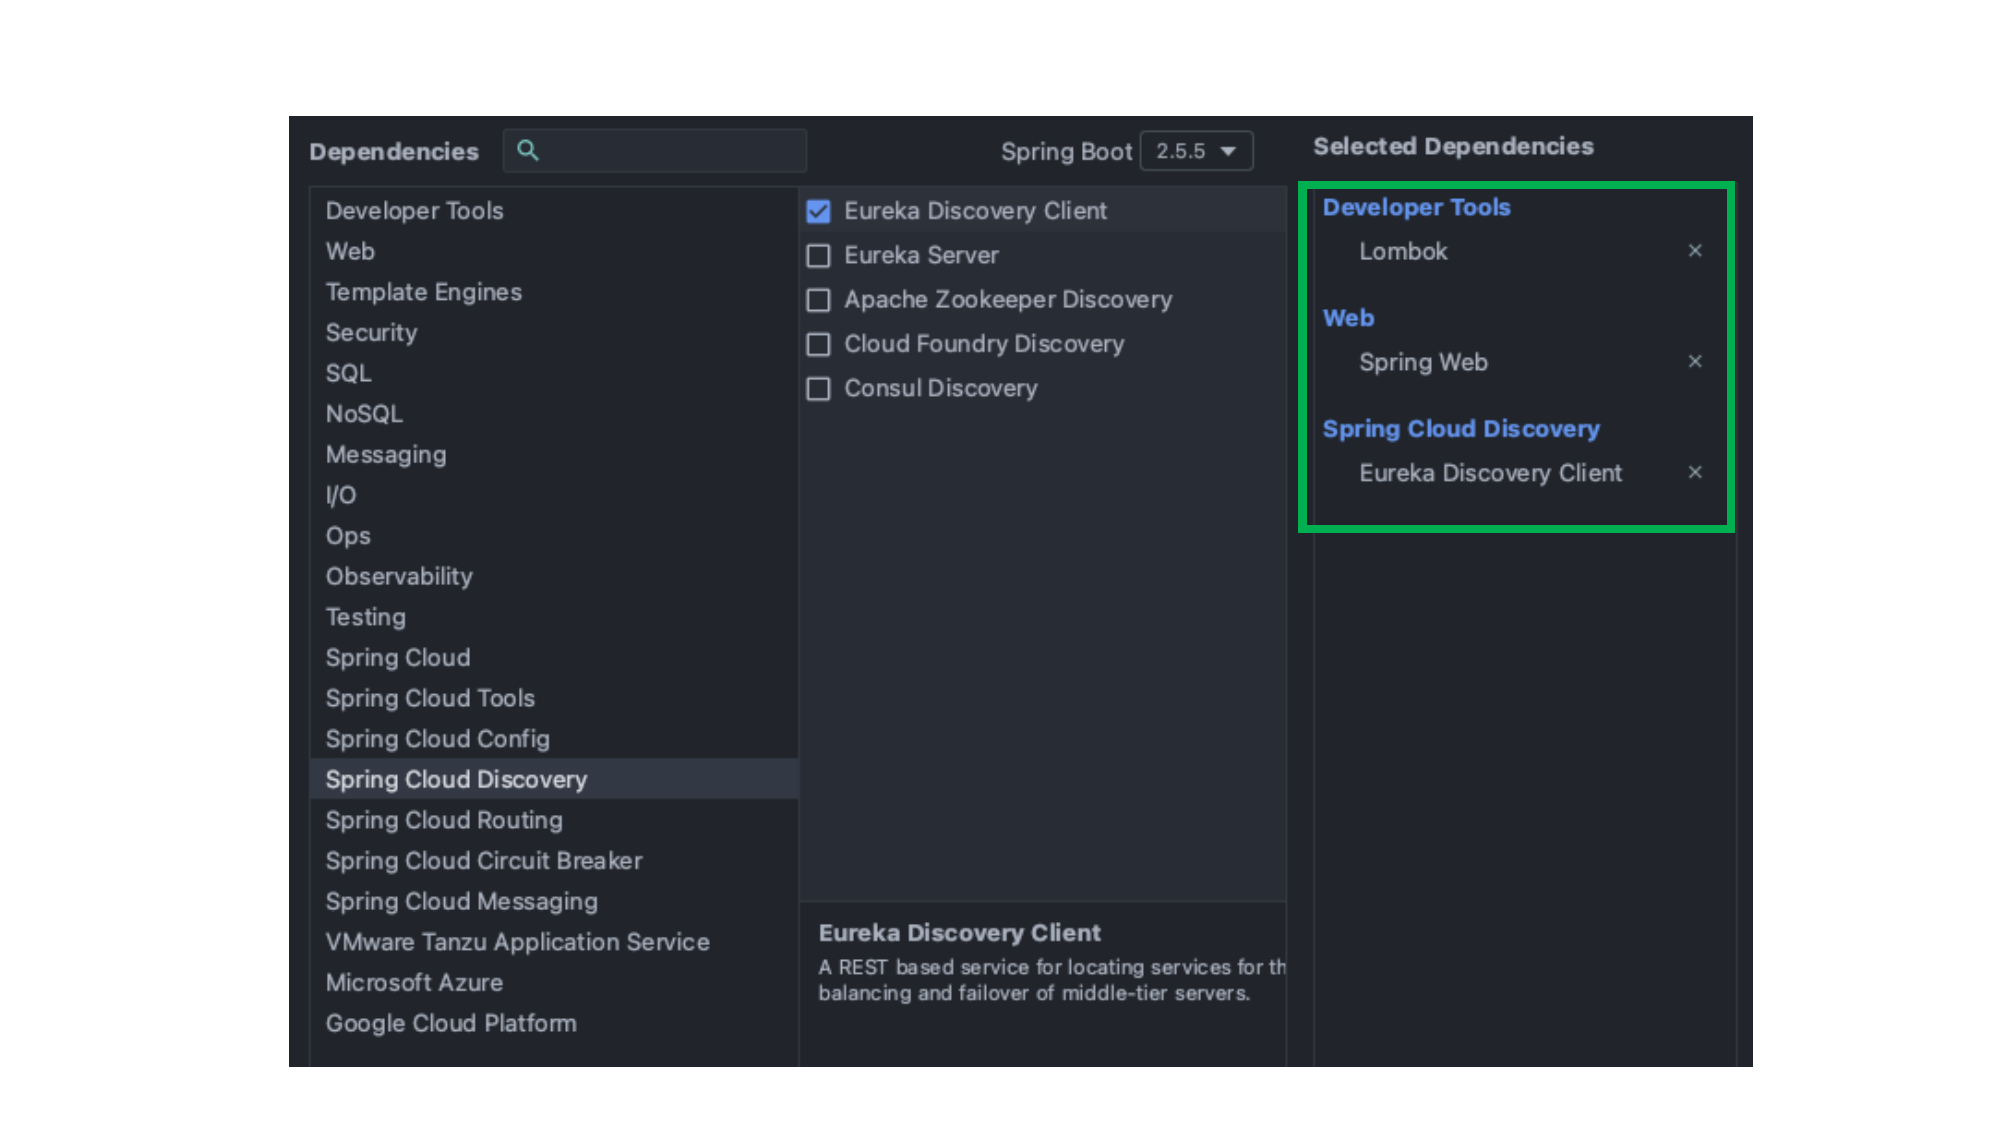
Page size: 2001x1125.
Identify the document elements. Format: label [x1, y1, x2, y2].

picture [289, 116, 1753, 1067]
